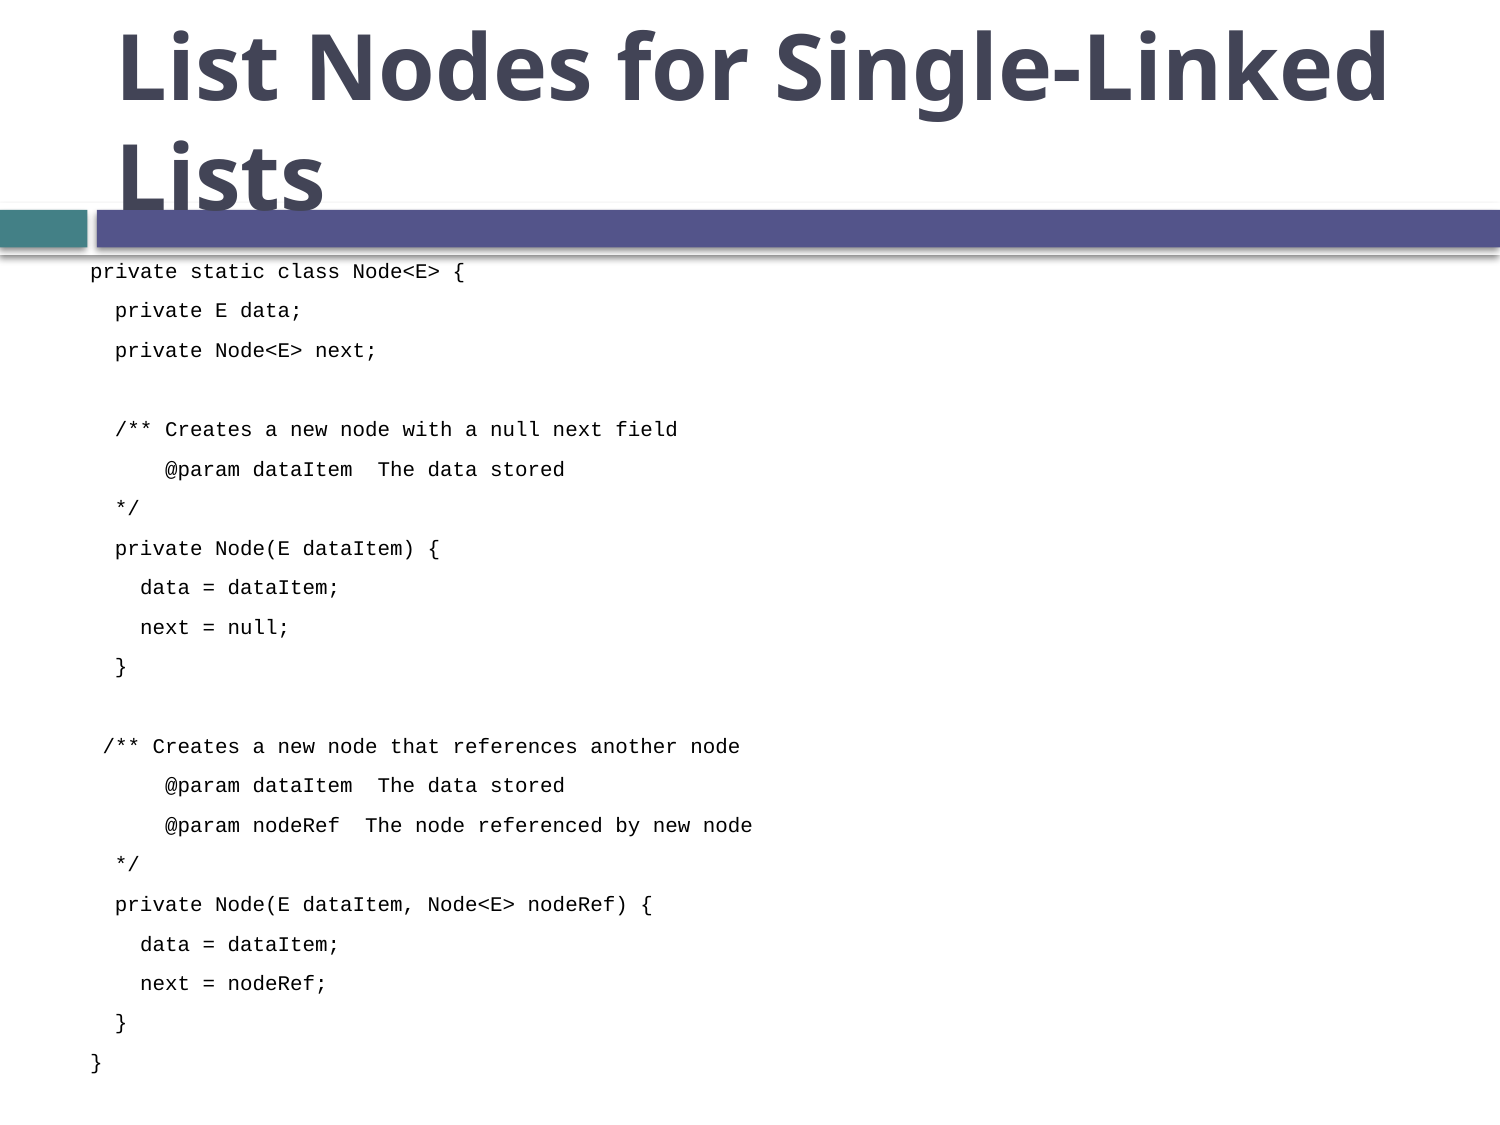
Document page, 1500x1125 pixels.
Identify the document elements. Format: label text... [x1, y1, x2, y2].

title List Nodes for Single-Linked Lists [100, 37, 1439, 201]
list private static class Node<E> { private E data; private Node<E> next; /** Creates a new node with a null next field @param dataItem The data stored */ private Node(E dataItem) { data = dataItem; next = null; } /** Creates a new node that references another node @param dataItem The data stored @param nodeRef The node referenced by new node */ private Node(E dataItem, Node<E> nodeRef) { data = dataItem; next = nodeRef; } } [74, 249, 1426, 1101]
